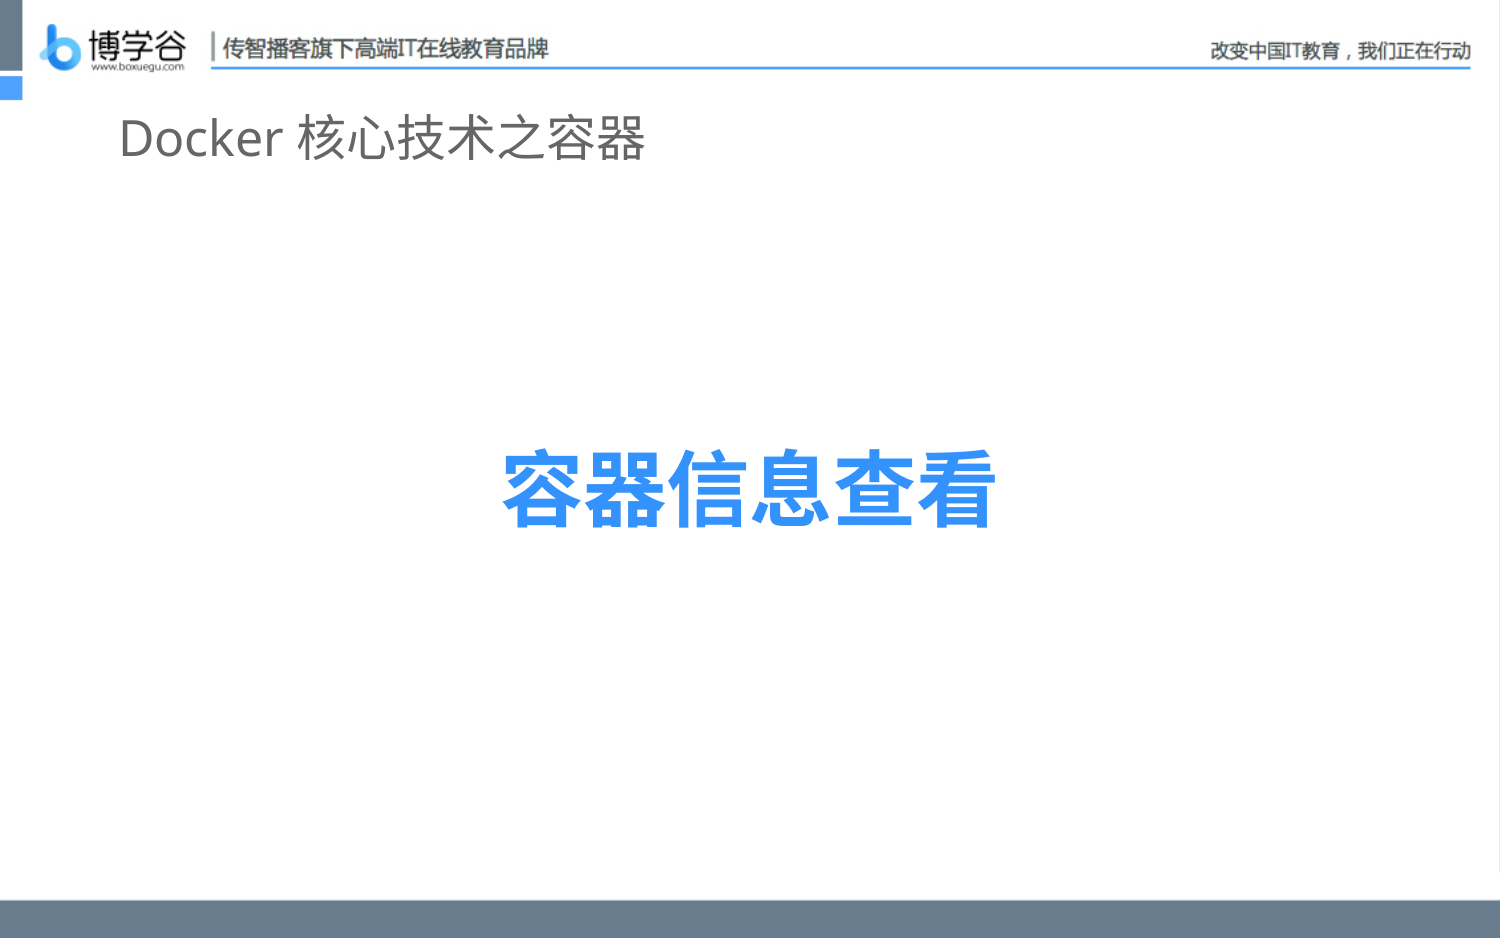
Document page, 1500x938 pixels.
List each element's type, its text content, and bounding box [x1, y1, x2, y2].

picture [0, 0, 1500, 938]
text_box Docker核心技术之容器 [103, 49, 1397, 231]
title 容器信息查看 [187, 282, 1313, 545]
